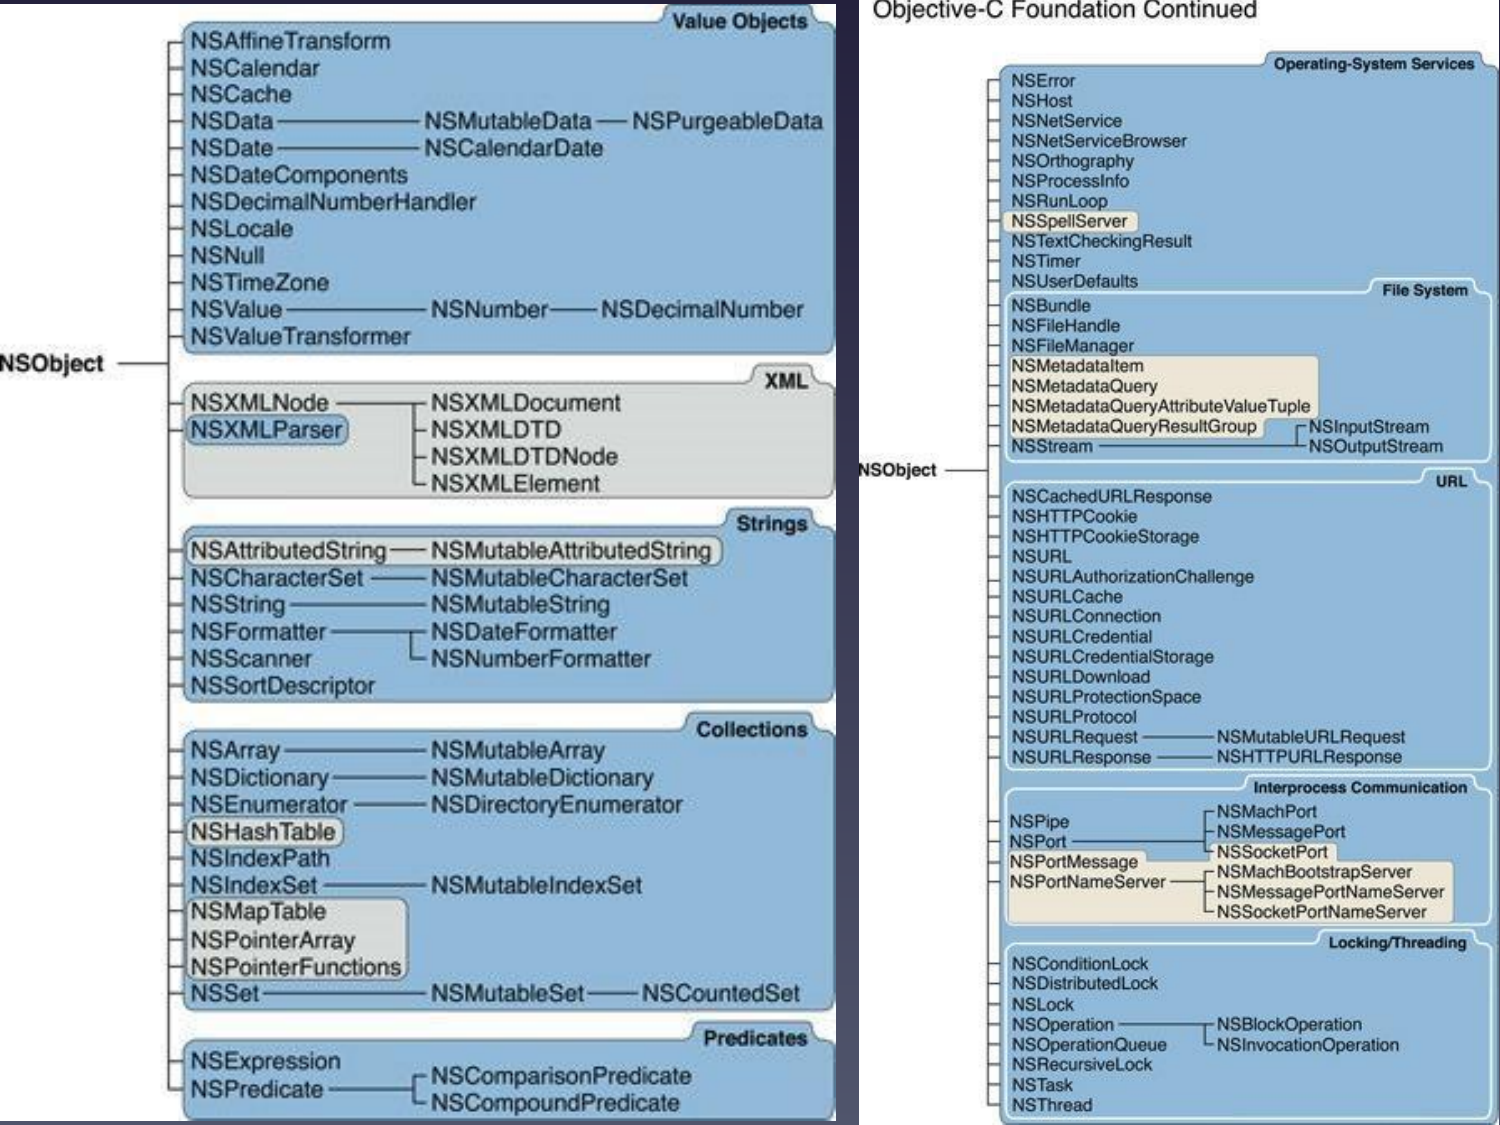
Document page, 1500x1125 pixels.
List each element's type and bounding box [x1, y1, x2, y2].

list [0, 0, 836, 1125]
picture [858, 0, 1500, 1125]
